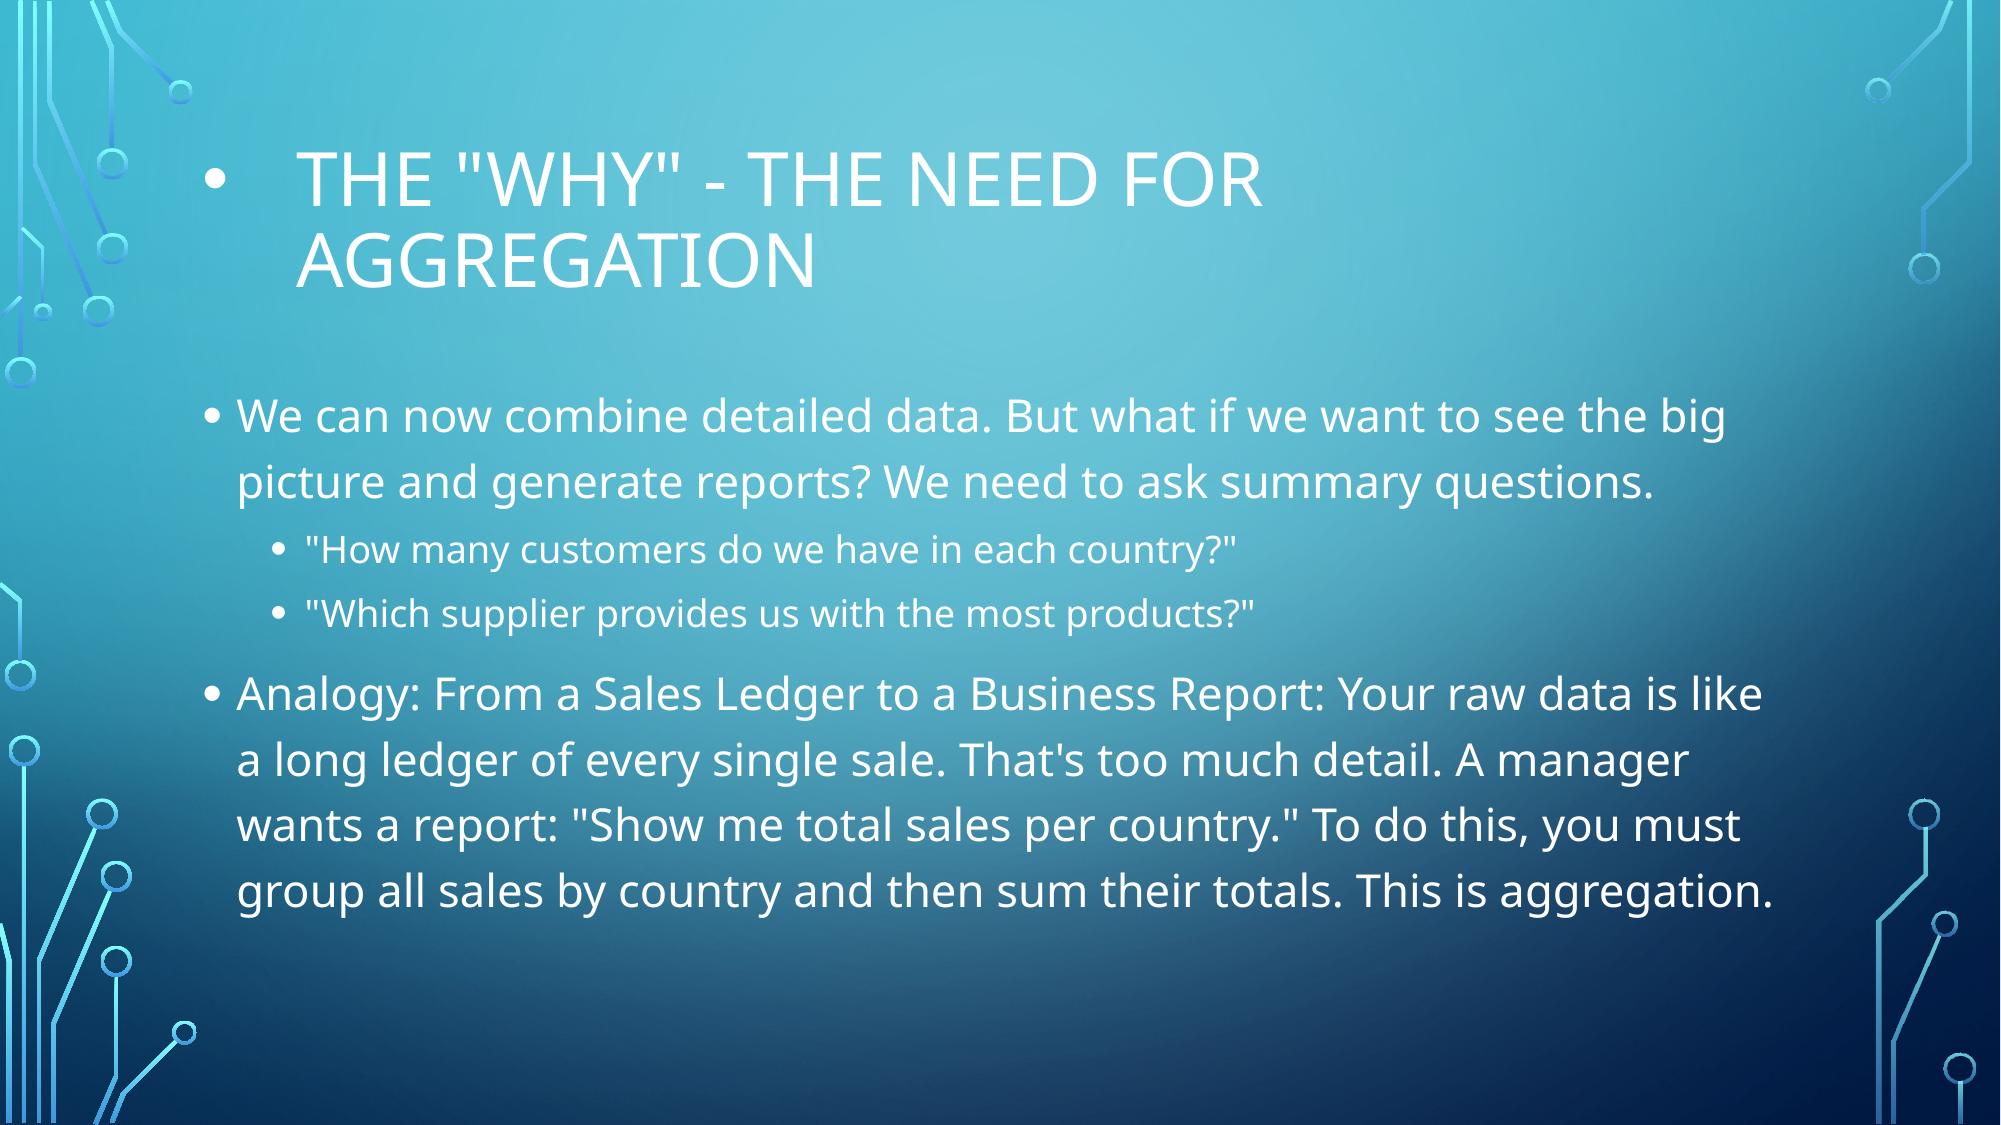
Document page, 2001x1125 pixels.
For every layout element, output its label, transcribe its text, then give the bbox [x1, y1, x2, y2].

title The "Why" - The Need for Aggregation [187, 101, 1813, 344]
list We can now combine detailed data. But what if we want to see the big picture and generate reports? We need to ask summary questions. "How many customers do we have in each country?" "Which supplier provides us with the most products?" Analogy: From a Sales Ledger to a Business Report: Your raw data is like a long ledger of every single sale. That's too much detail. A manager wants a report: "Show me total sales per country." To do this, you must group all sales by country and then sum their totals. This is aggregation. [187, 369, 1813, 950]
